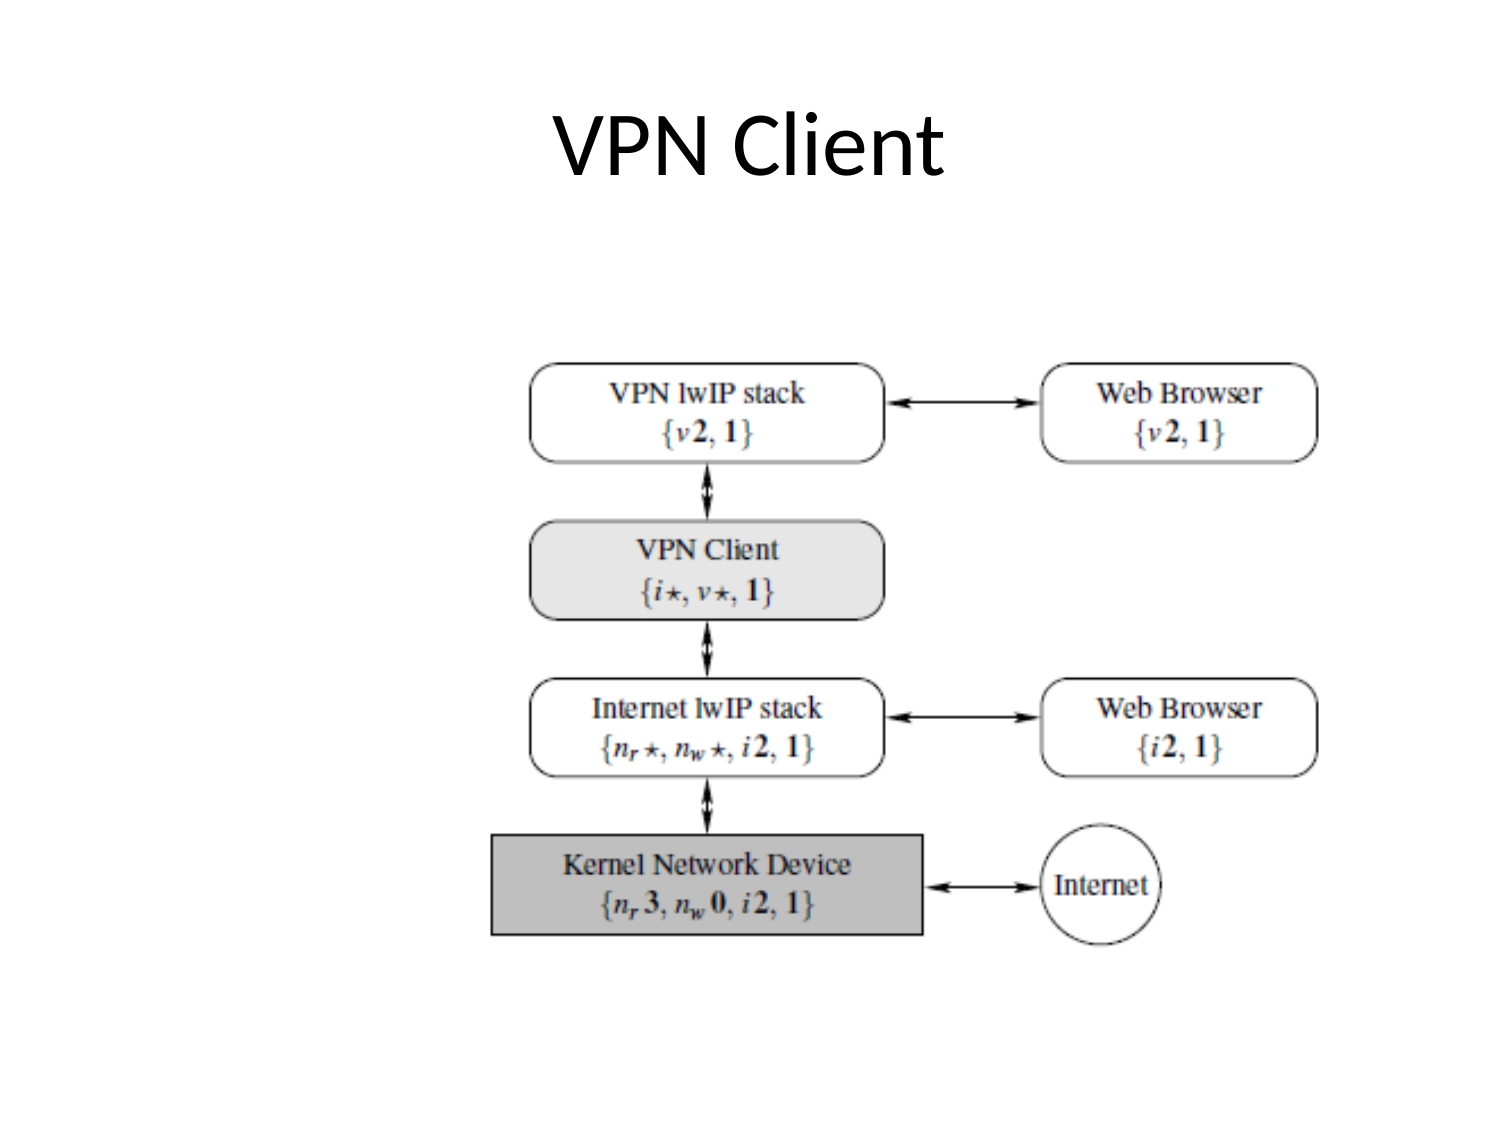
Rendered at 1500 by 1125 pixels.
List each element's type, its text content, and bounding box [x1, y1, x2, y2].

picture [362, 311, 1387, 976]
title VPN Client [75, 45, 1425, 233]
